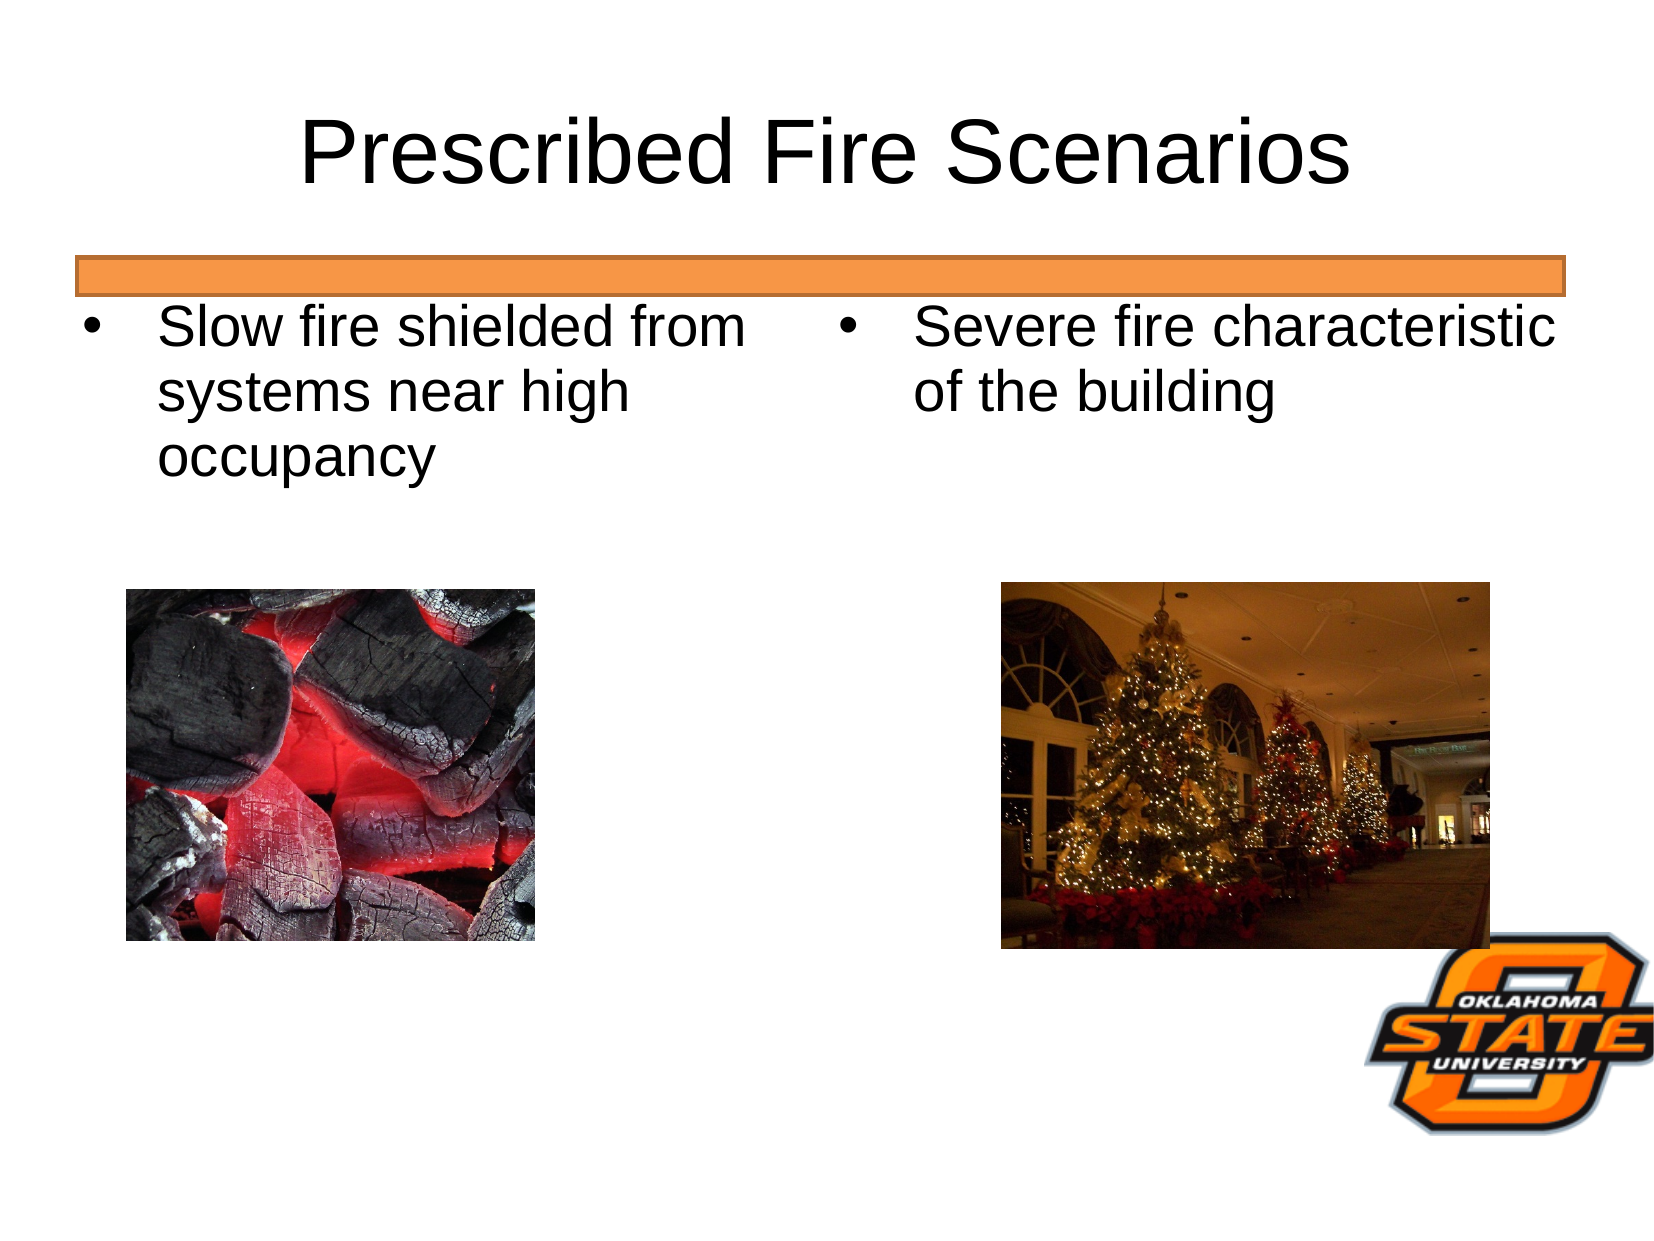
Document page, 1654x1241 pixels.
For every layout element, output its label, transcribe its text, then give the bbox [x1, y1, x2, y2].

title Prescribed Fire Scenarios [82, 49, 1571, 257]
list Severe fire characteristic of the building [838, 290, 1571, 1109]
picture [126, 589, 536, 942]
list Slow fire shielded from systems near high occupancy [82, 290, 814, 1109]
picture [1364, 932, 1654, 1136]
picture [1001, 582, 1490, 949]
